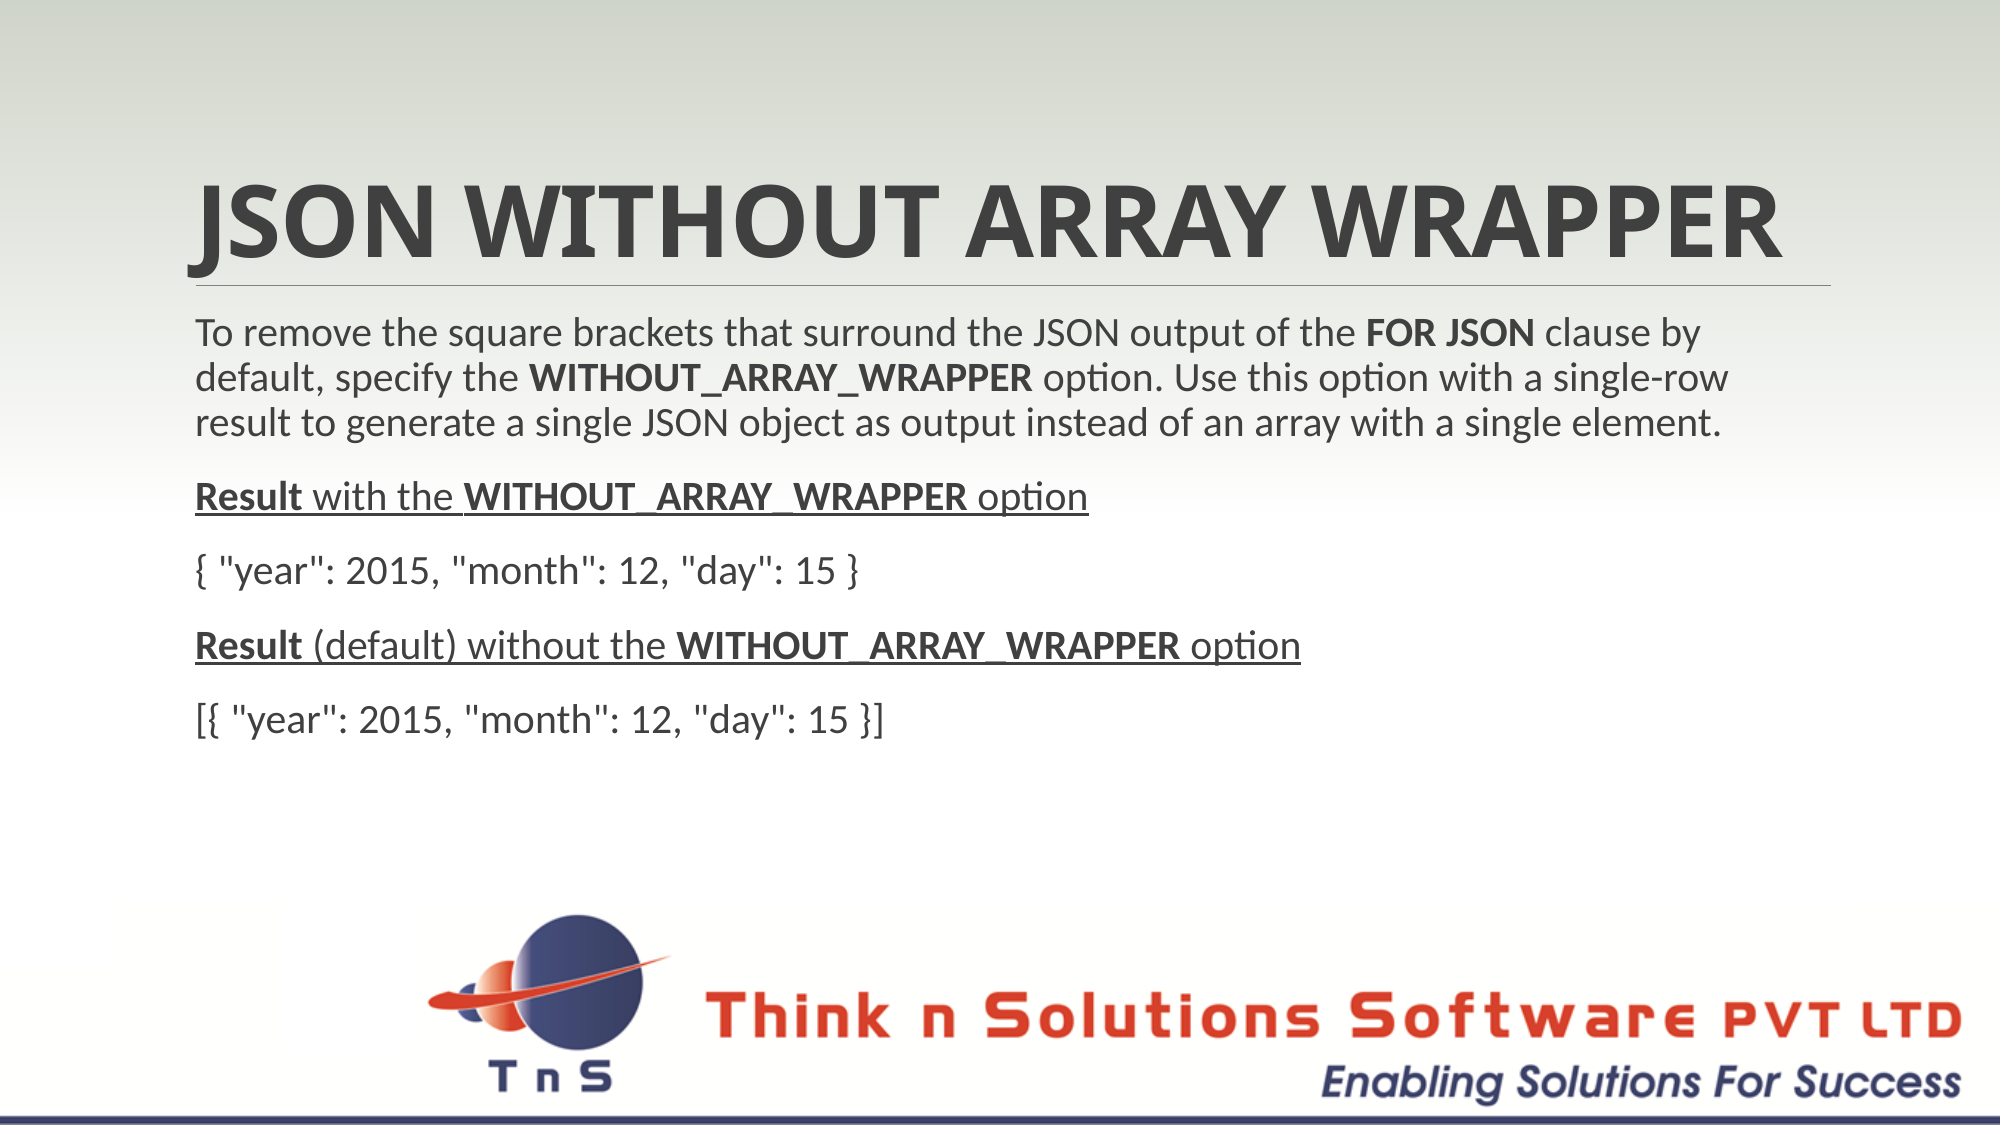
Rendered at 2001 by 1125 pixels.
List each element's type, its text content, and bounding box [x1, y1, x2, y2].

list To remove the square brackets that surround the JSON output of the FOR JSON clause by default, specify the WITHOUT_ARRAY_WRAPPER option. Use this option with a single-row result to generate a single JSON object as output instead of an array with a single element. Result with the WITHOUT_ARRAY_WRAPPER option { "year": 2015, "month": 12, "day": 15 } Result (default) without the WITHOUT_ARRAY_WRAPPER option [{ "year": 2015, "month": 12, "day": 15 }] [180, 302, 1830, 899]
title JSON WITHOUT ARRAY WRAPPER [180, 47, 1830, 285]
picture [0, 901, 2000, 1125]
